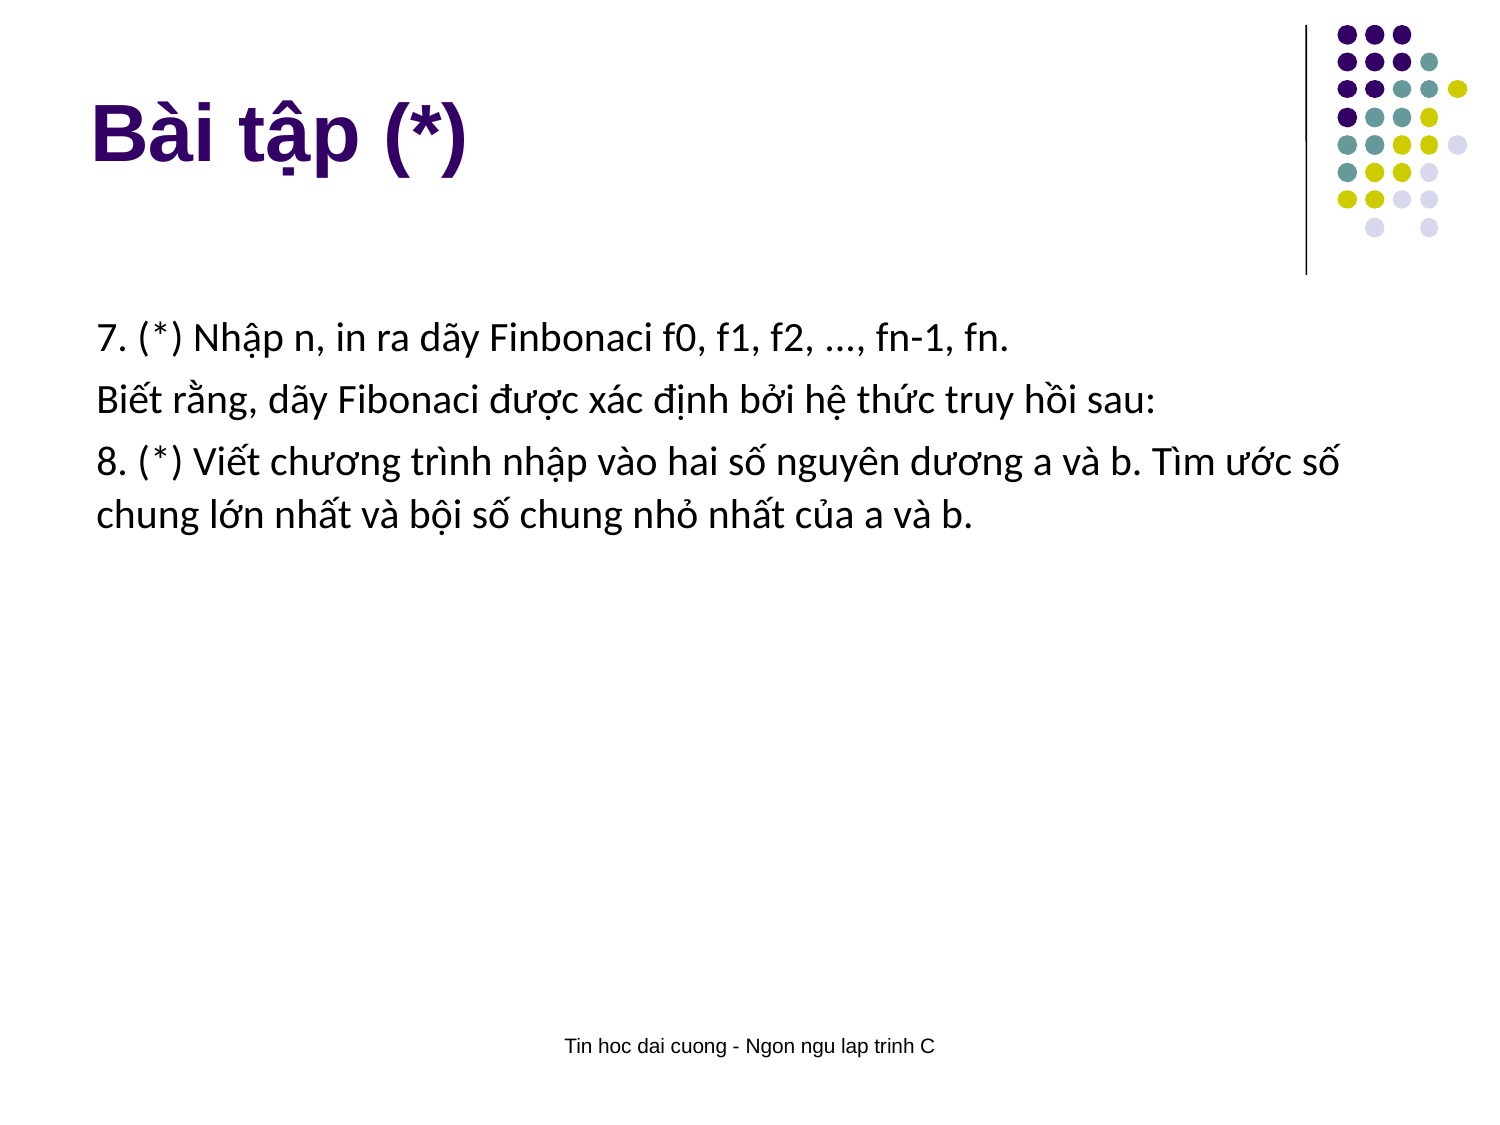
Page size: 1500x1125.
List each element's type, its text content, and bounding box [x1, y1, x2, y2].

title Bài tập (*) [75, 52, 1313, 186]
footer Tin hoc dai cuong - Ngon ngu lap trinh C [512, 1024, 988, 1101]
